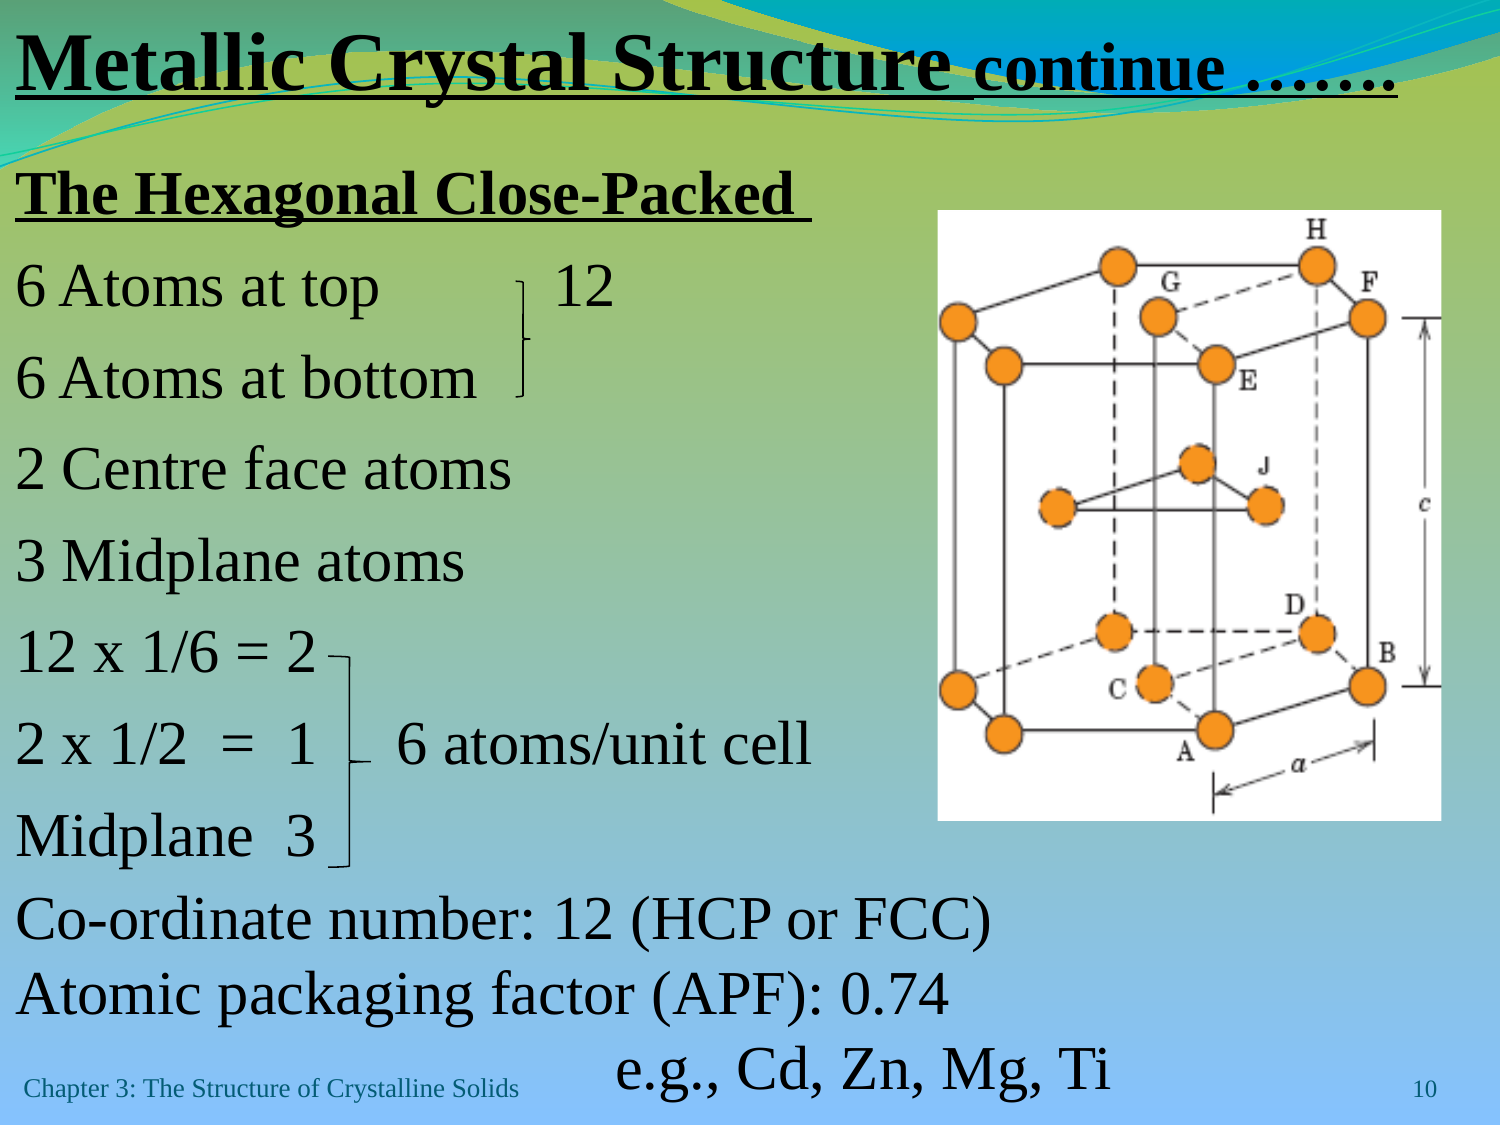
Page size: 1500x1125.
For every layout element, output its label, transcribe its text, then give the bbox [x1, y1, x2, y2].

text_box [515, 281, 531, 397]
picture [937, 210, 1442, 821]
text_box Metallic Crystal Structure continue ……. [0, 0, 1500, 117]
text_box The Hexagonal Close-Packed 6 Atoms at top 12 6 Atoms at bottom 2 Centre face atoms 3 Midplane atoms 12 x 1/6 = 2 2 x 1/2 = 1 6 atoms/unit cell Midplane 3 Co-ordinate number: 12 (HCP or FCC) Atomic packaging factor (APF): 0.74 e.g., Cd, Zn, Mg, Ti [0, 144, 1500, 1110]
text_box [328, 656, 371, 868]
